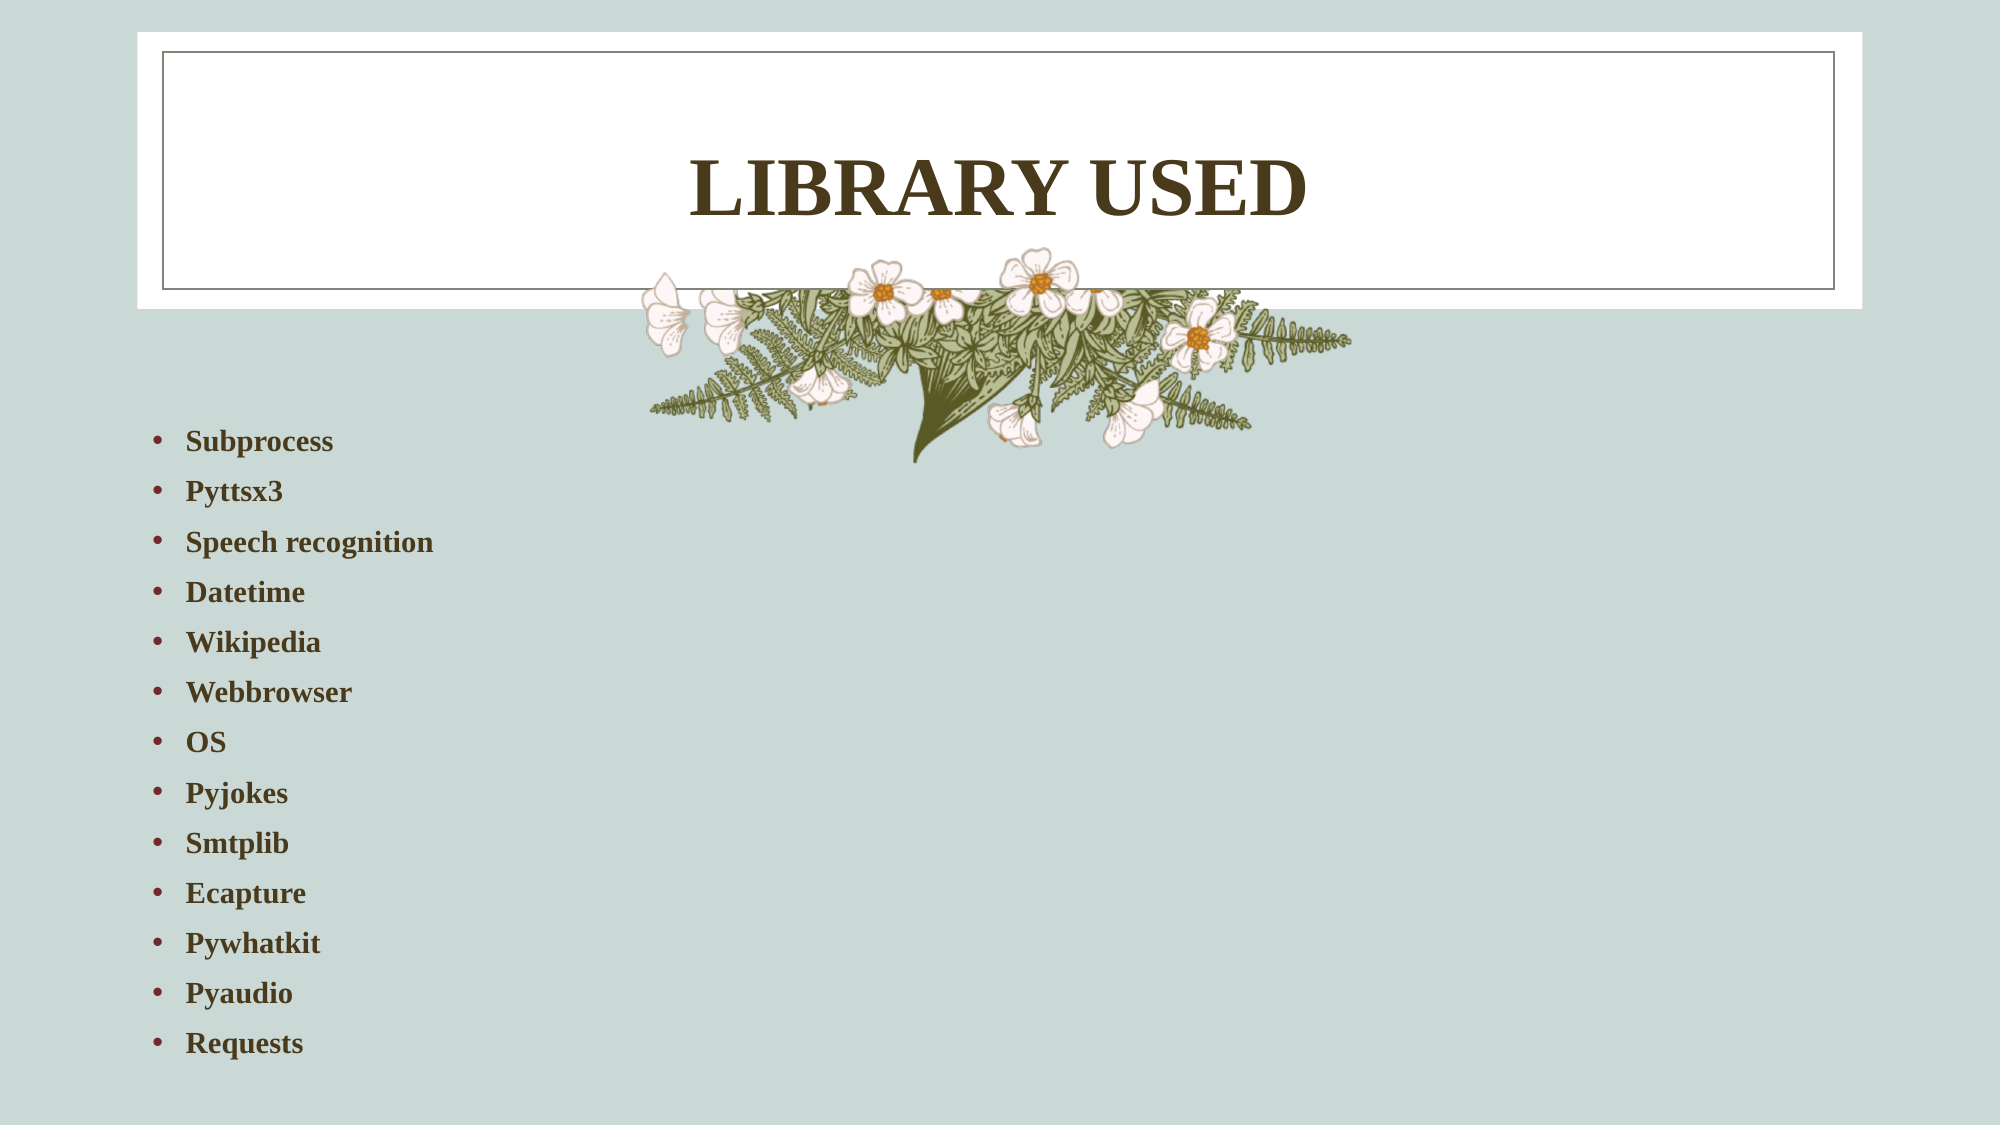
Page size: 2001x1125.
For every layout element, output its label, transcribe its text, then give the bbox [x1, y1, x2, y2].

title LIBRARY USED [137, 117, 1863, 304]
picture [635, 304, 1361, 417]
list Subprocess Pyttsx3 Speech recognition Datetime Wikipedia Webbrowser OS Pyjokes Smtplib Ecapture Pywhatkit Pyaudio Requests [137, 417, 1863, 1075]
